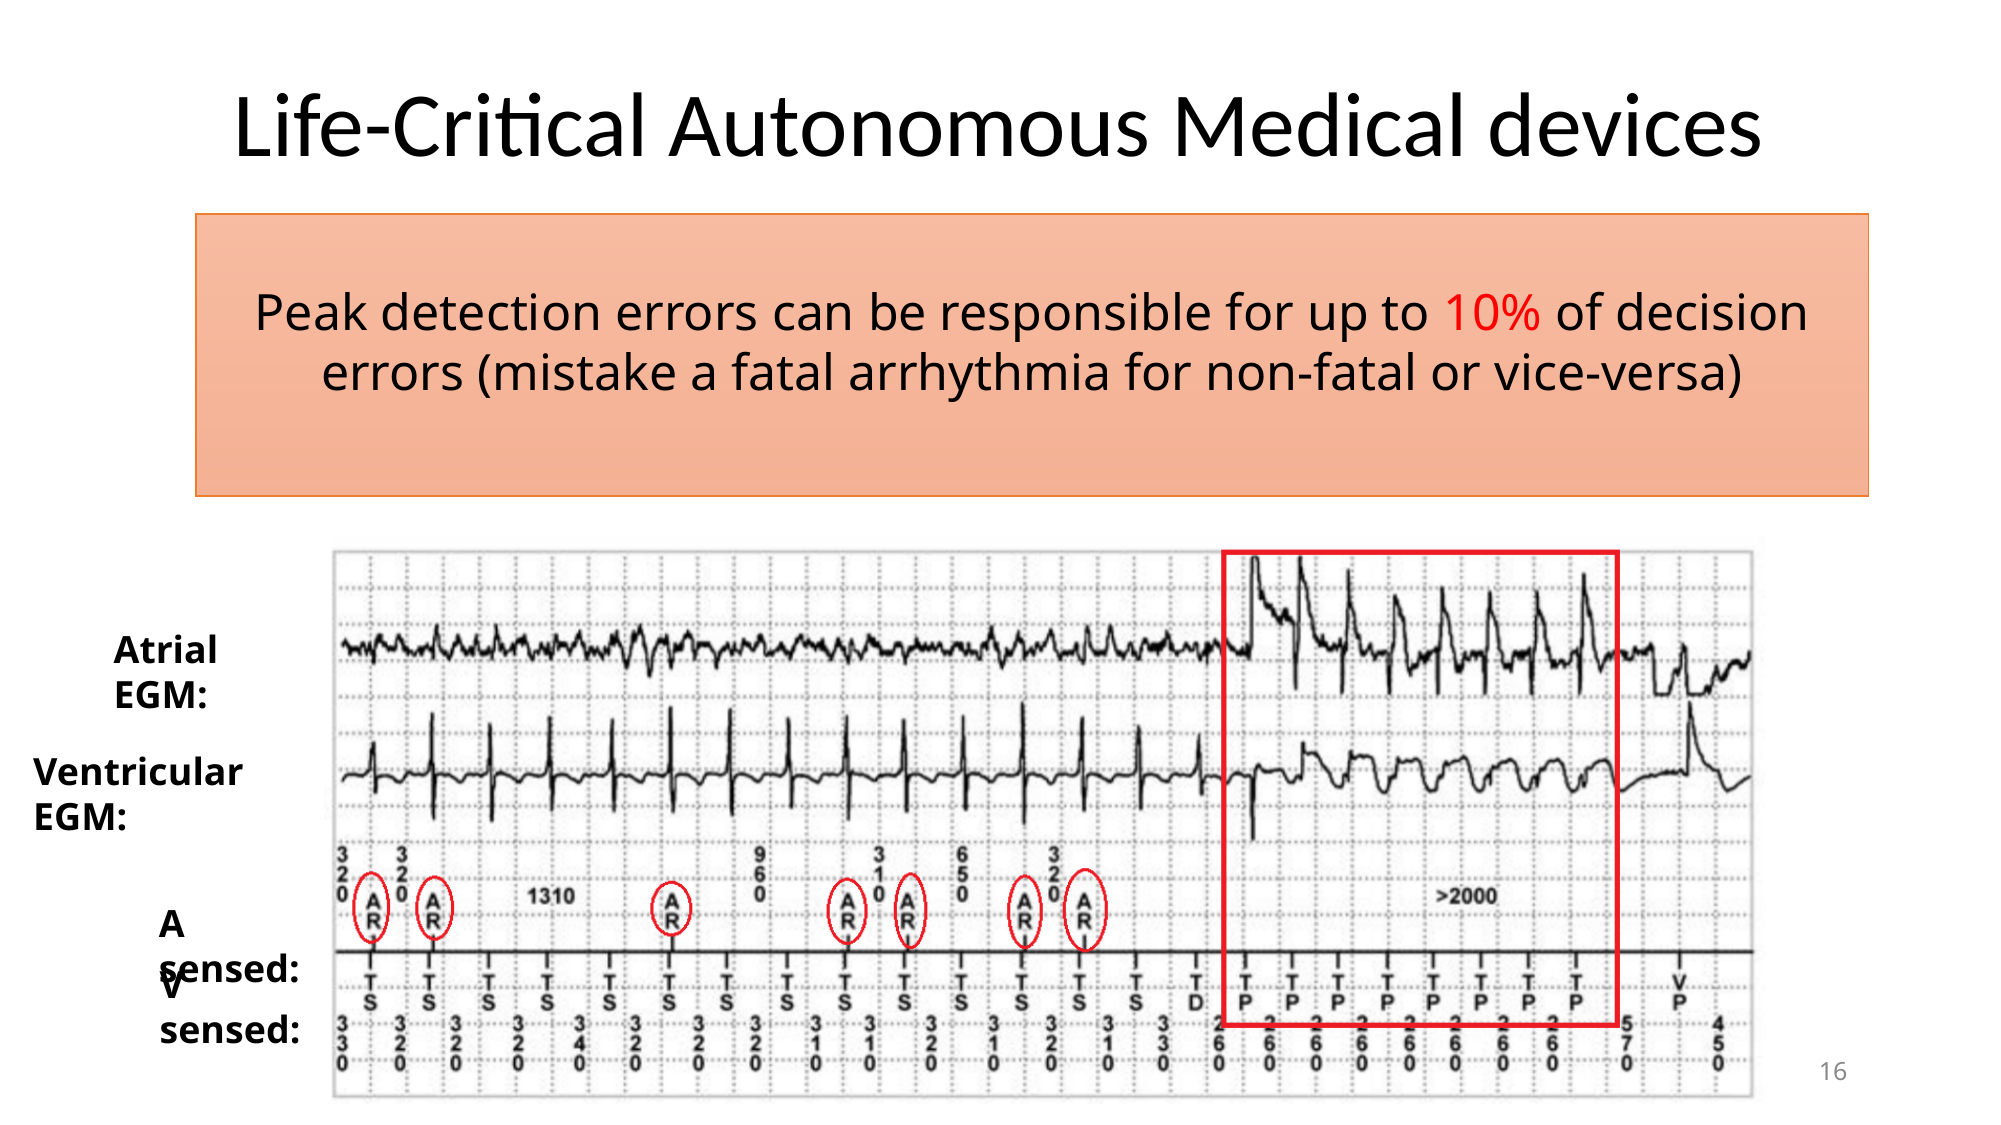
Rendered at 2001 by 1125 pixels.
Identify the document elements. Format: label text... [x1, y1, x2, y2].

slide_number ‹#› [1774, 1042, 1863, 1103]
text_box Life-Critical Autonomous Medical devices [0, 0, 2000, 255]
text_box Atrial EGM: [98, 618, 309, 679]
text_box Ventricular EGM: [18, 740, 316, 801]
text_box Peak detection errors can be responsible for up to 10% of decision errors (mistake a fatal arrhythmia for non-fatal or vice-versa) [196, 255, 1869, 497]
text_box A sensed: [143, 892, 319, 954]
picture [324, 536, 1770, 1111]
text_box V sensed: [144, 953, 319, 1014]
